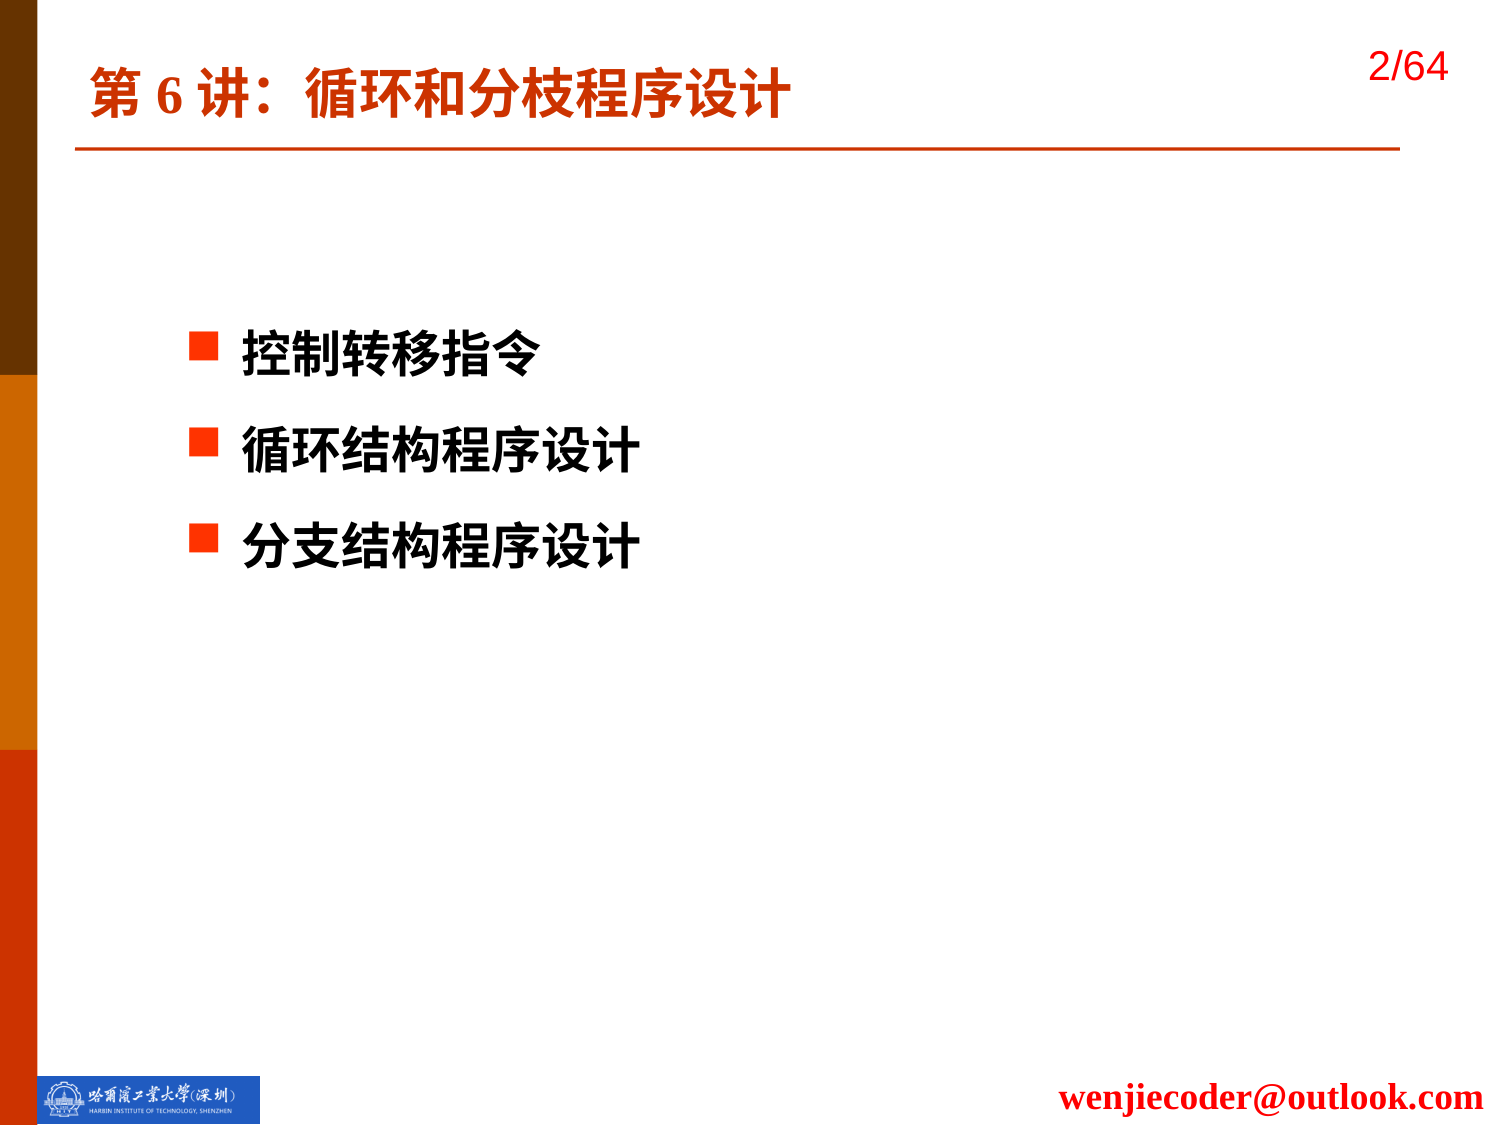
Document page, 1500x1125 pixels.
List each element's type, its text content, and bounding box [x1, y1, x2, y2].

text_box 第6讲：循环和分枝程序设计 [74, 52, 1123, 132]
picture [37, 1076, 260, 1124]
text_box 控制转移指令 循环结构程序设计 分支结构程序设计 [170, 278, 1249, 582]
